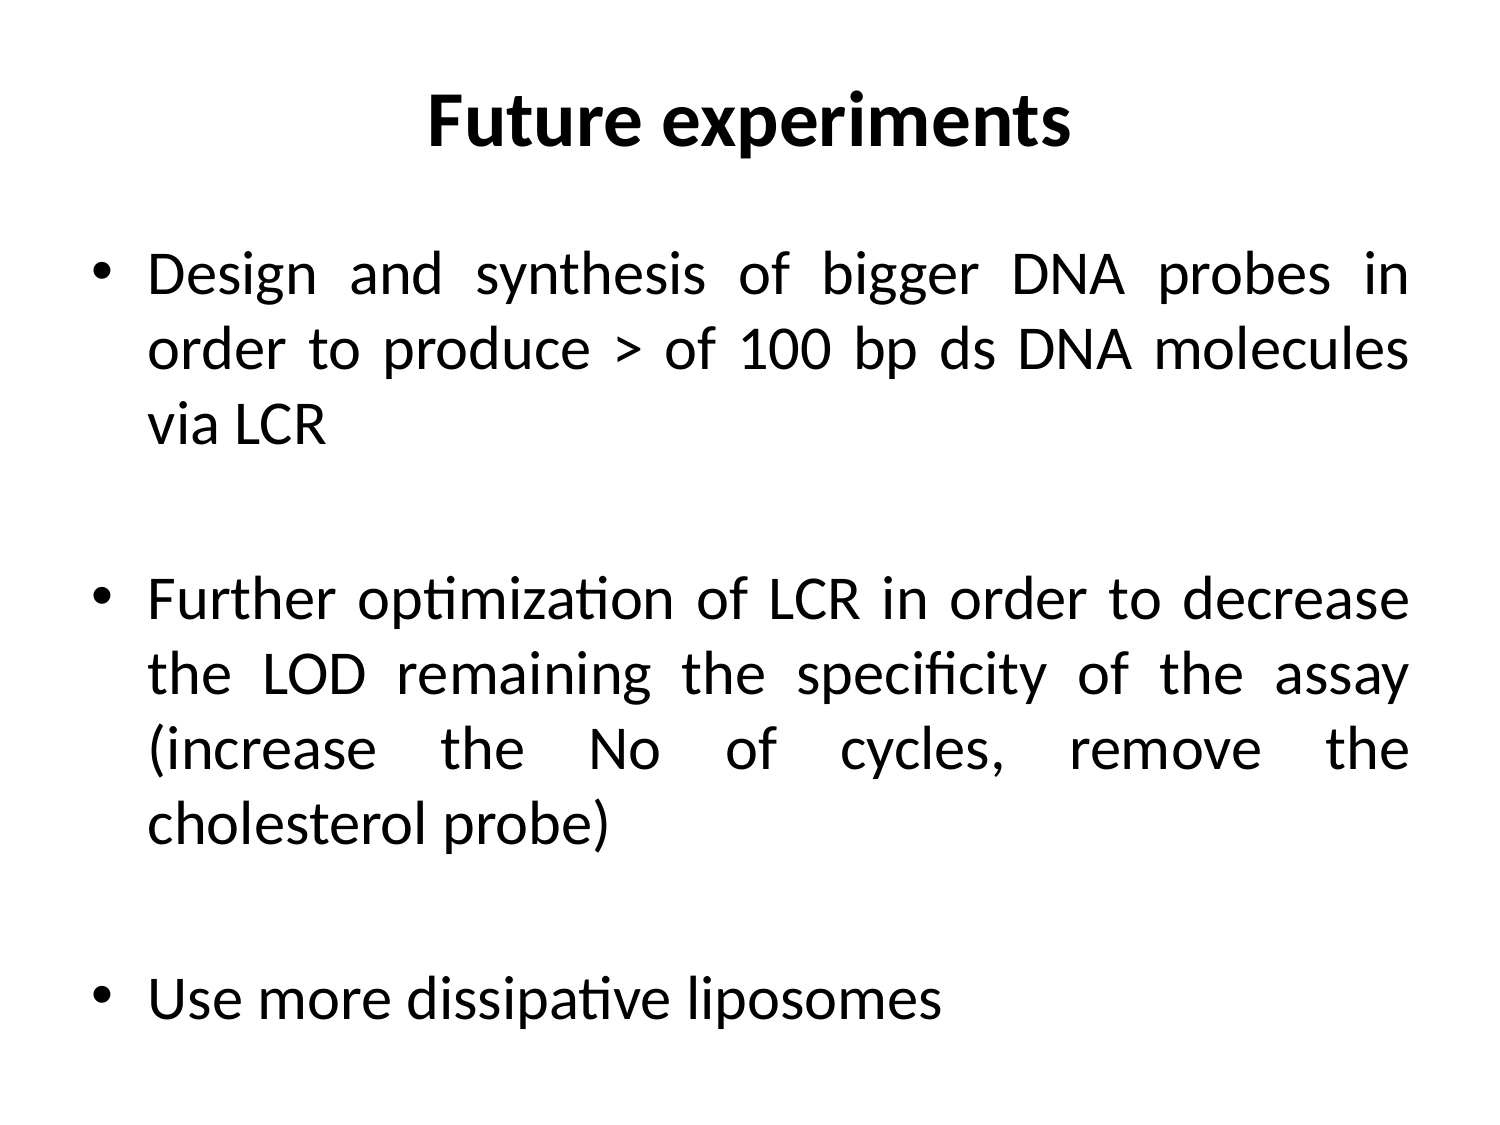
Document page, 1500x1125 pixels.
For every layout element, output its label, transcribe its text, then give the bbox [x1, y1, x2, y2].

title Future experiments [75, 45, 1425, 185]
list Design and synthesis of bigger DNA probes in order to produce > of 100 bp ds DNA molecules via LCR Further optimization of LCR in order to decrease the LOD remaining the specificity of the assay (increase the No of cycles, remove the cholesterol probe) Use more dissipative liposomes [76, 137, 1427, 1078]
